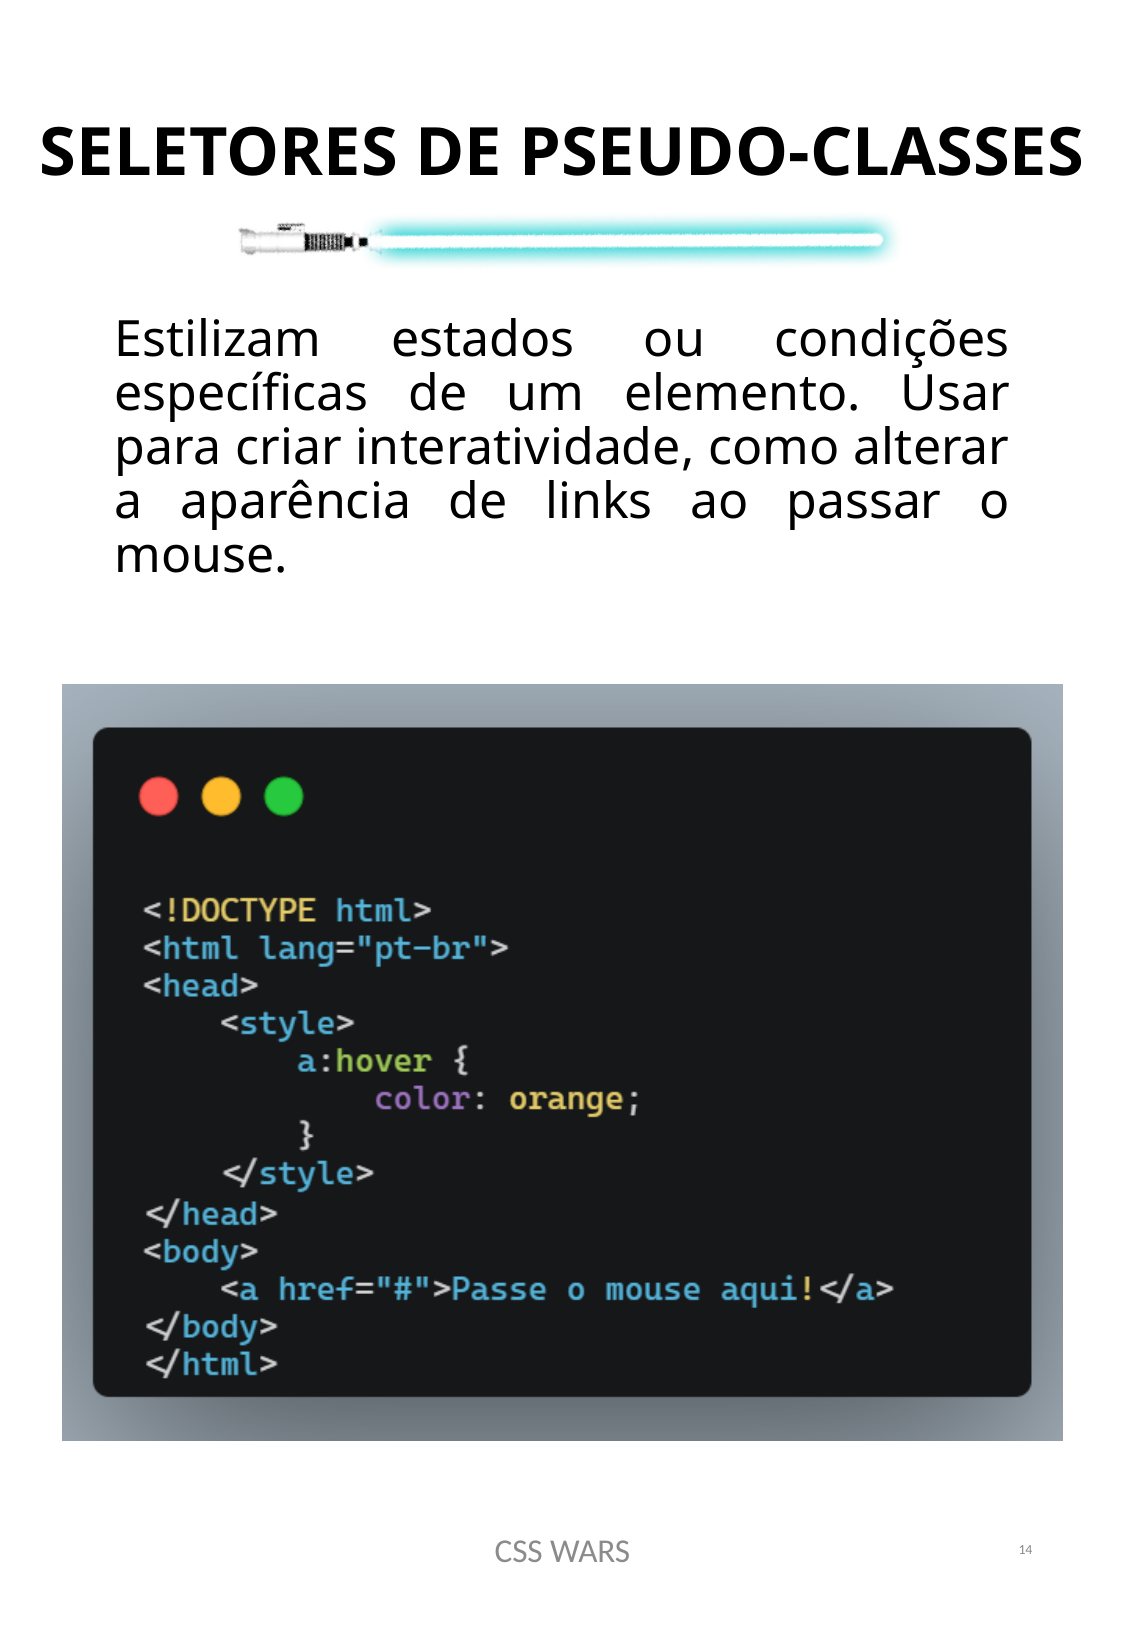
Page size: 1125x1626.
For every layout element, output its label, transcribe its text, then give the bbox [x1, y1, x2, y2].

picture [62, 684, 1063, 1441]
footer CSS WARS [372, 1506, 753, 1593]
list Estilizam estados ou condições específicas de um elemento. Usar para criar interatividade, como alterar a aparência de links ao passar o mouse. [99, 305, 1026, 648]
title SELETORES DE PSEUDO-CLASSES [0, 86, 1125, 221]
slide_number 14 [794, 1506, 1048, 1593]
picture [216, 200, 909, 269]
